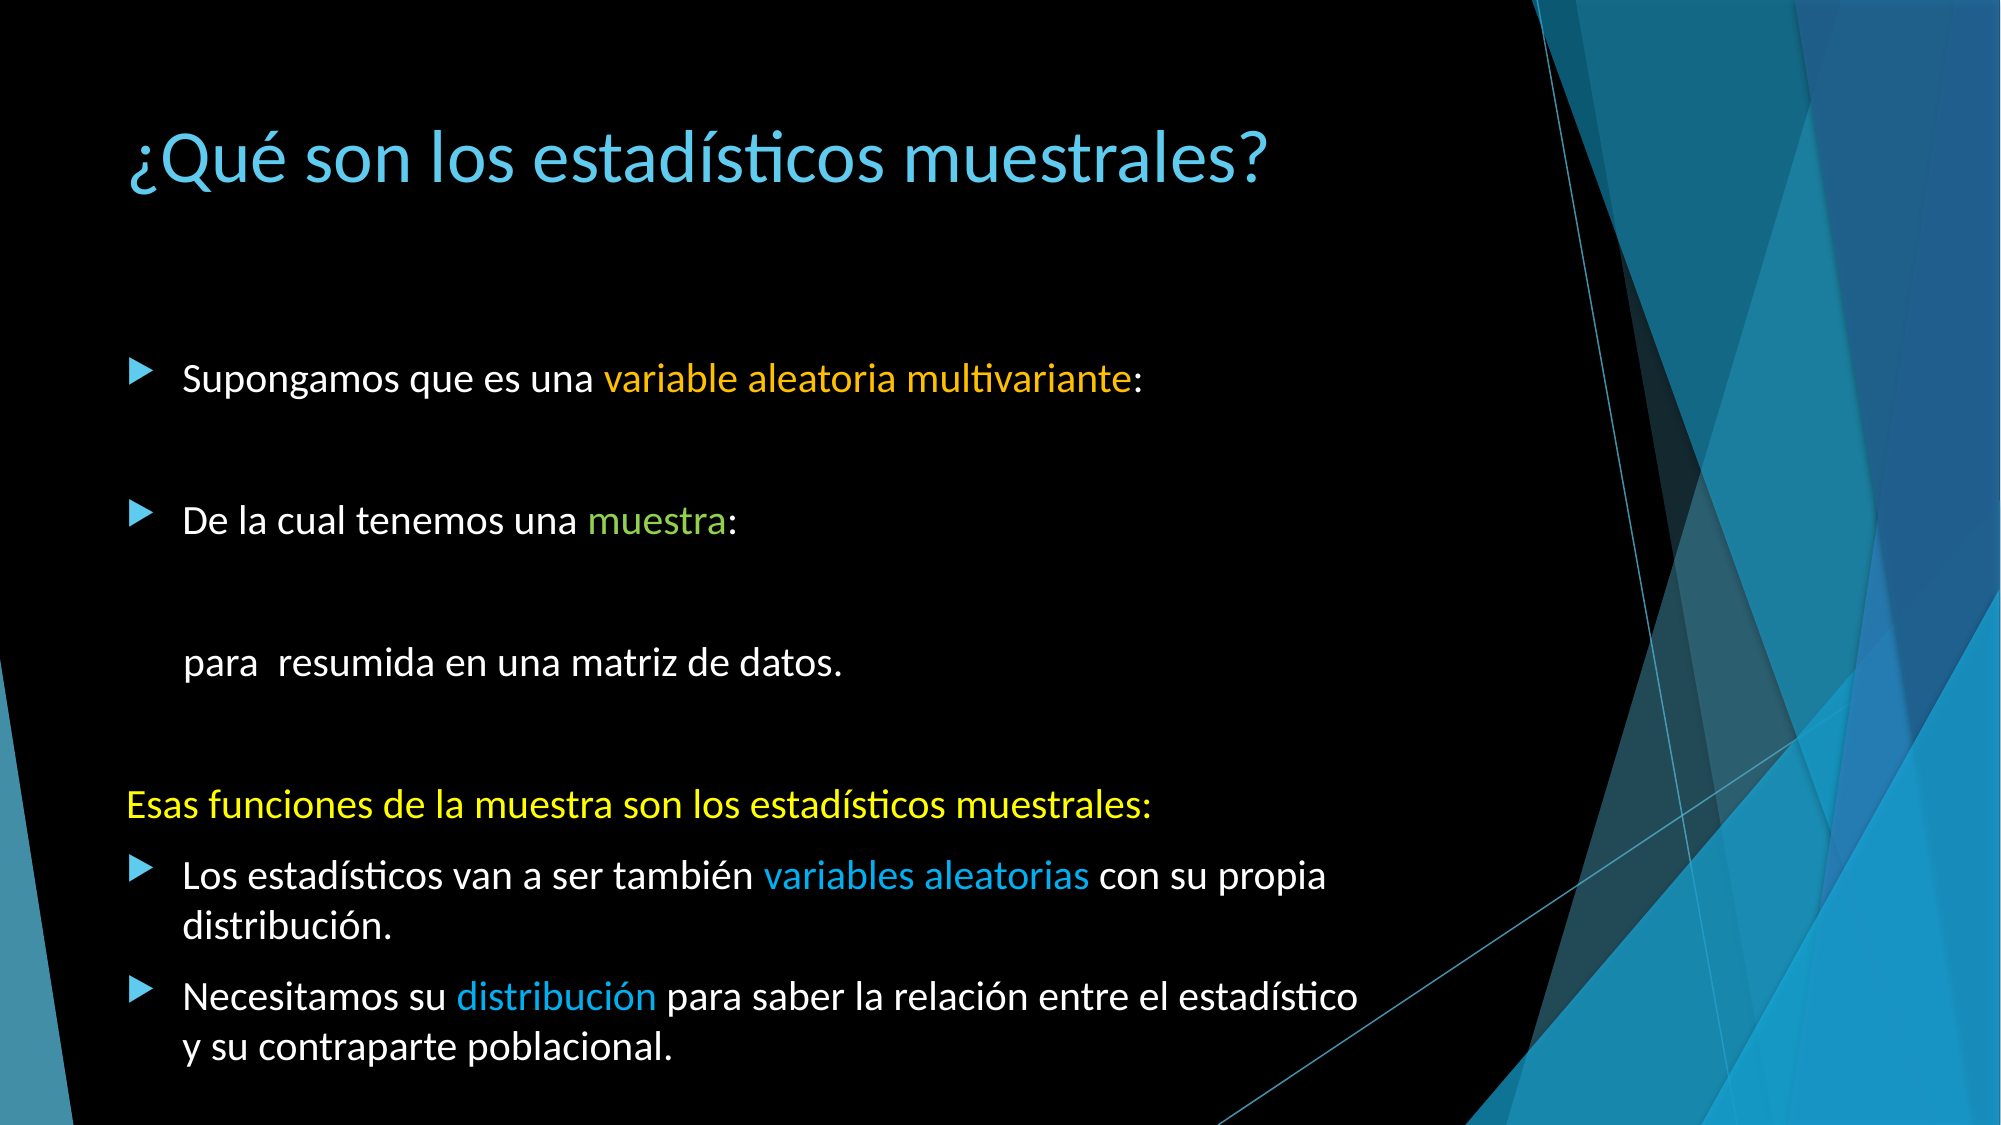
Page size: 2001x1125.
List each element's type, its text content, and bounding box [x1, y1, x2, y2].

title ¿Qué son los estadísticos muestrales? [111, 99, 1522, 317]
